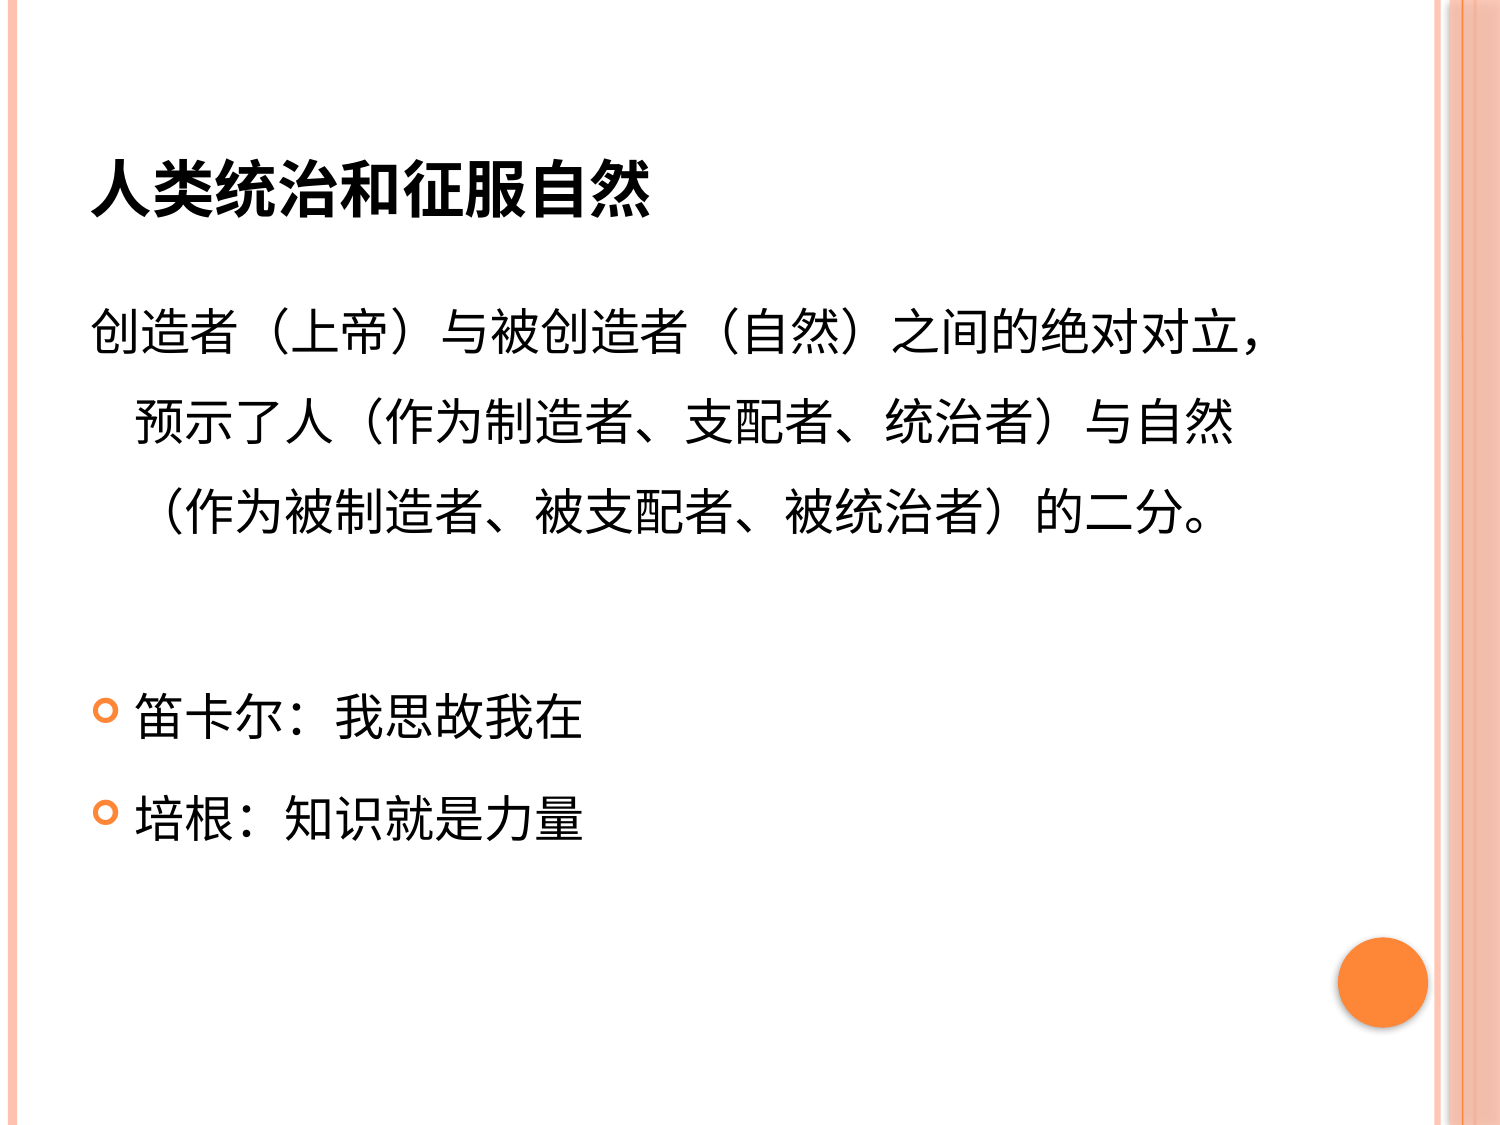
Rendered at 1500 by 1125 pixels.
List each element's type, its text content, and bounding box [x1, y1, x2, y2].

title 人类统治和征服自然 [75, 45, 1300, 233]
list 创造者（上帝）与被创造者（自然）之间的绝对对立，预示了人（作为制造者、支配者、统治者）与自然（作为被制造者、被支配者、被统治者）的二分。 笛卡尔：我思故我在 培根：知识就是力量 [74, 262, 1301, 1063]
